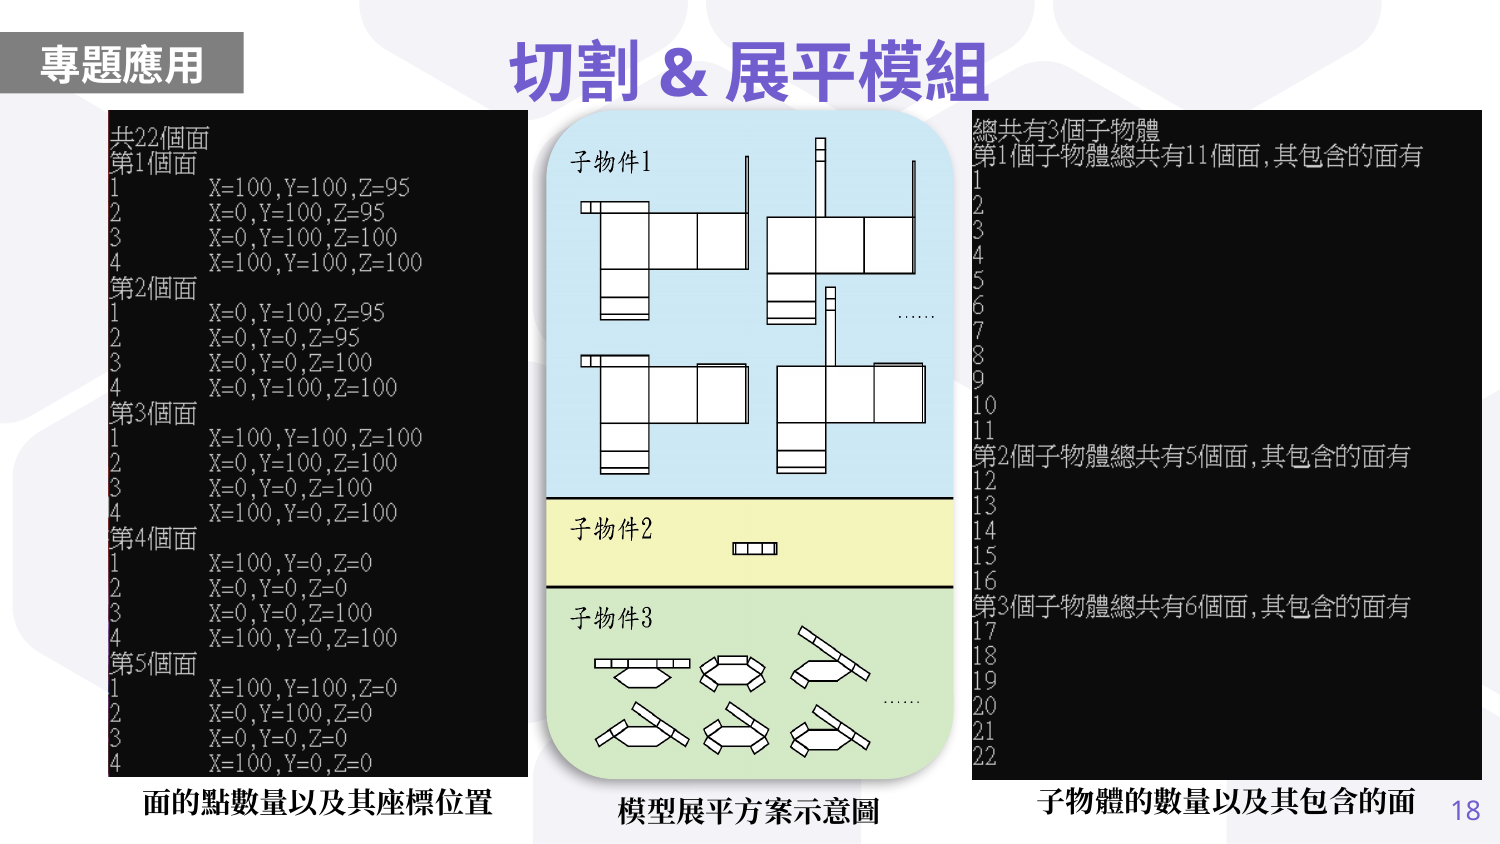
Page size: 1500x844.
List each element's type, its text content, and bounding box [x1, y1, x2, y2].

text_box [0, 89, 244, 94]
picture [108, 110, 528, 777]
text_box 面的點數量以及其座標位置 [108, 784, 528, 827]
title 切割&展平模組 [257, 42, 1243, 108]
text_box 模型展平方案示意圖 [602, 787, 898, 837]
slide_number 18 [1391, 786, 1482, 844]
picture [546, 110, 954, 780]
picture [972, 110, 1482, 780]
text_box 子物體的數量以及其包含的面 [1017, 787, 1437, 826]
text_box 專題應用 [0, 36, 244, 89]
text_box [0, 32, 244, 36]
